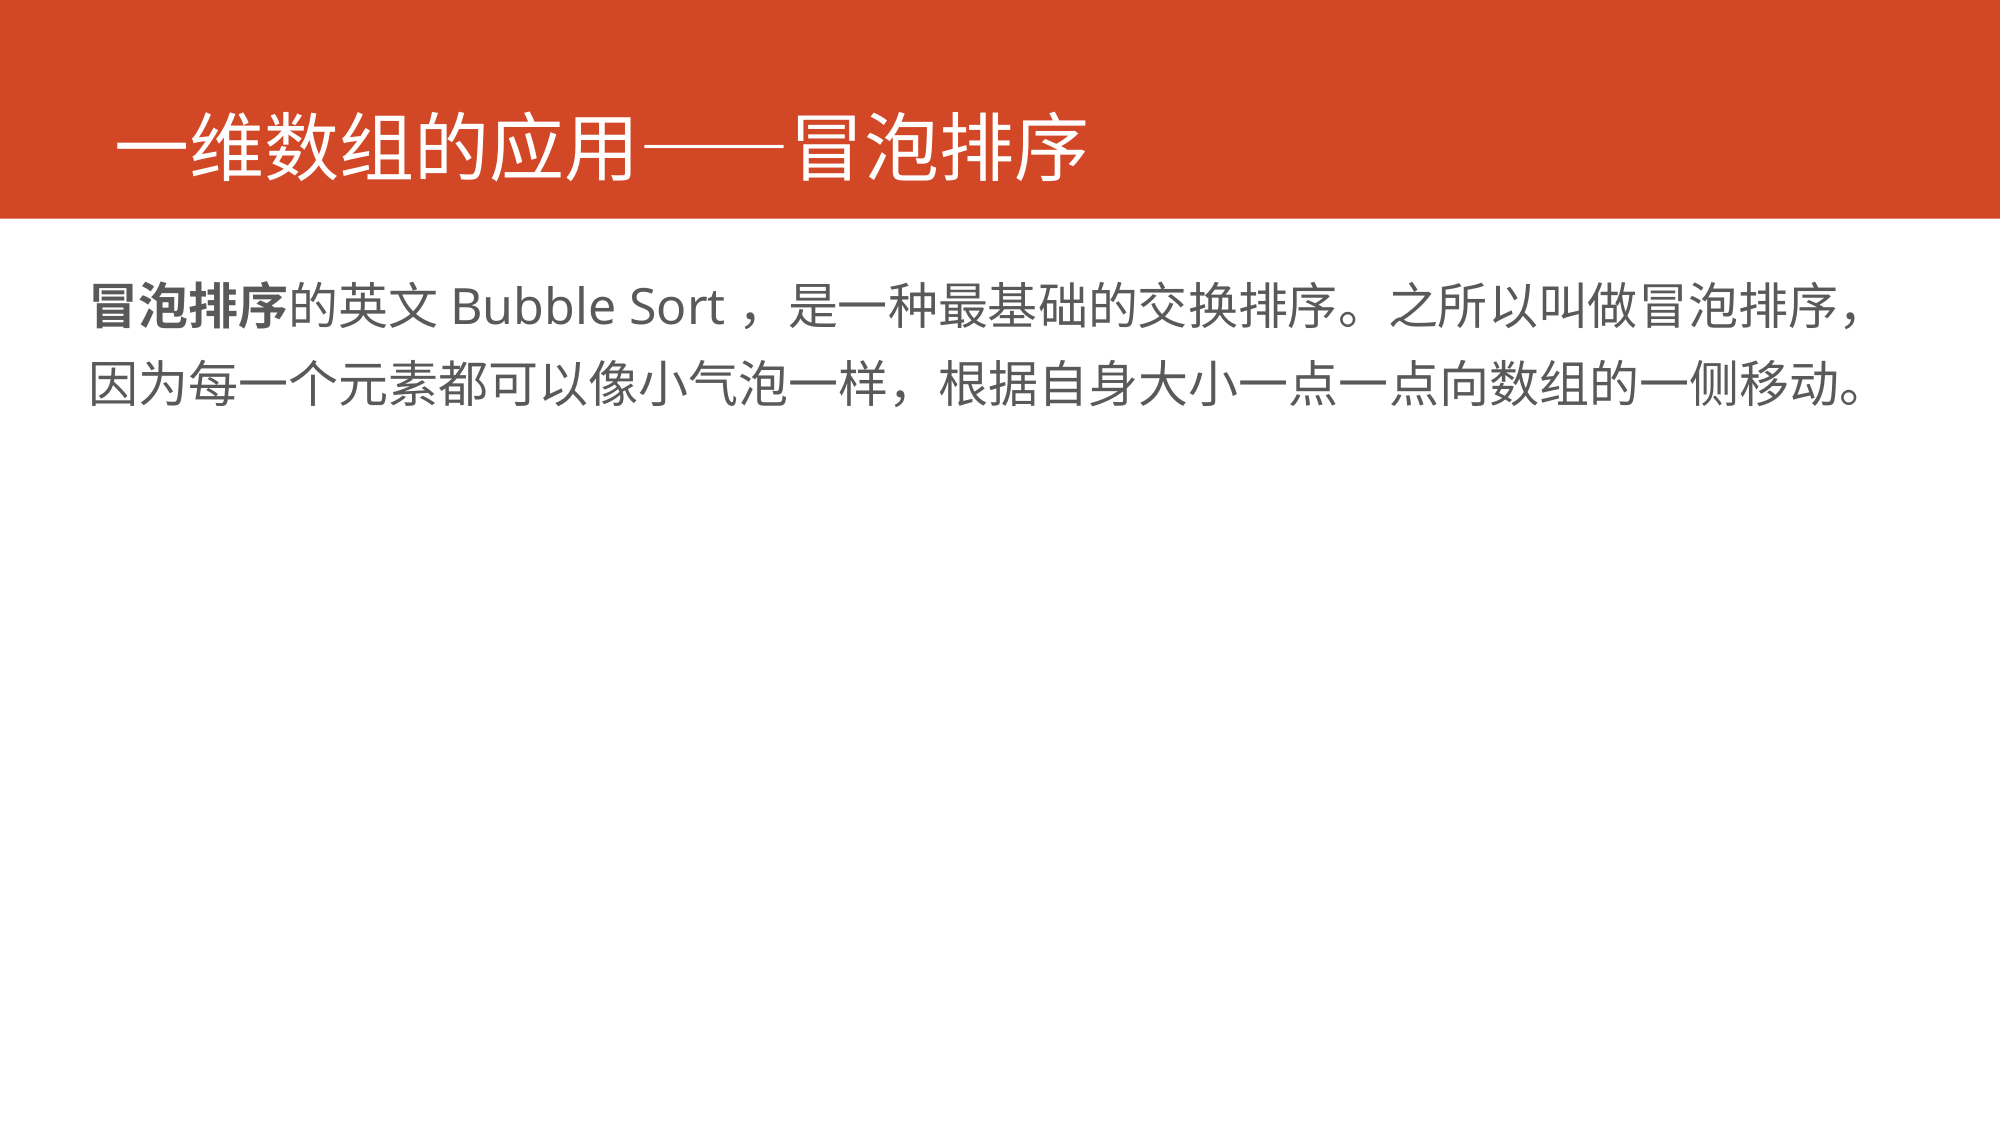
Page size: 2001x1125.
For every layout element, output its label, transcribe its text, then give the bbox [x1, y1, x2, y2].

list 冒泡排序的英文Bubble Sort，是一种最基础的交换排序。之所以叫做冒泡排序，因为每一个元素都可以像小气泡一样，根据自身大小一点一点向数组的一侧移动。 [88, 256, 1933, 533]
title 一维数组的应用——冒泡排序 [99, 0, 1863, 199]
